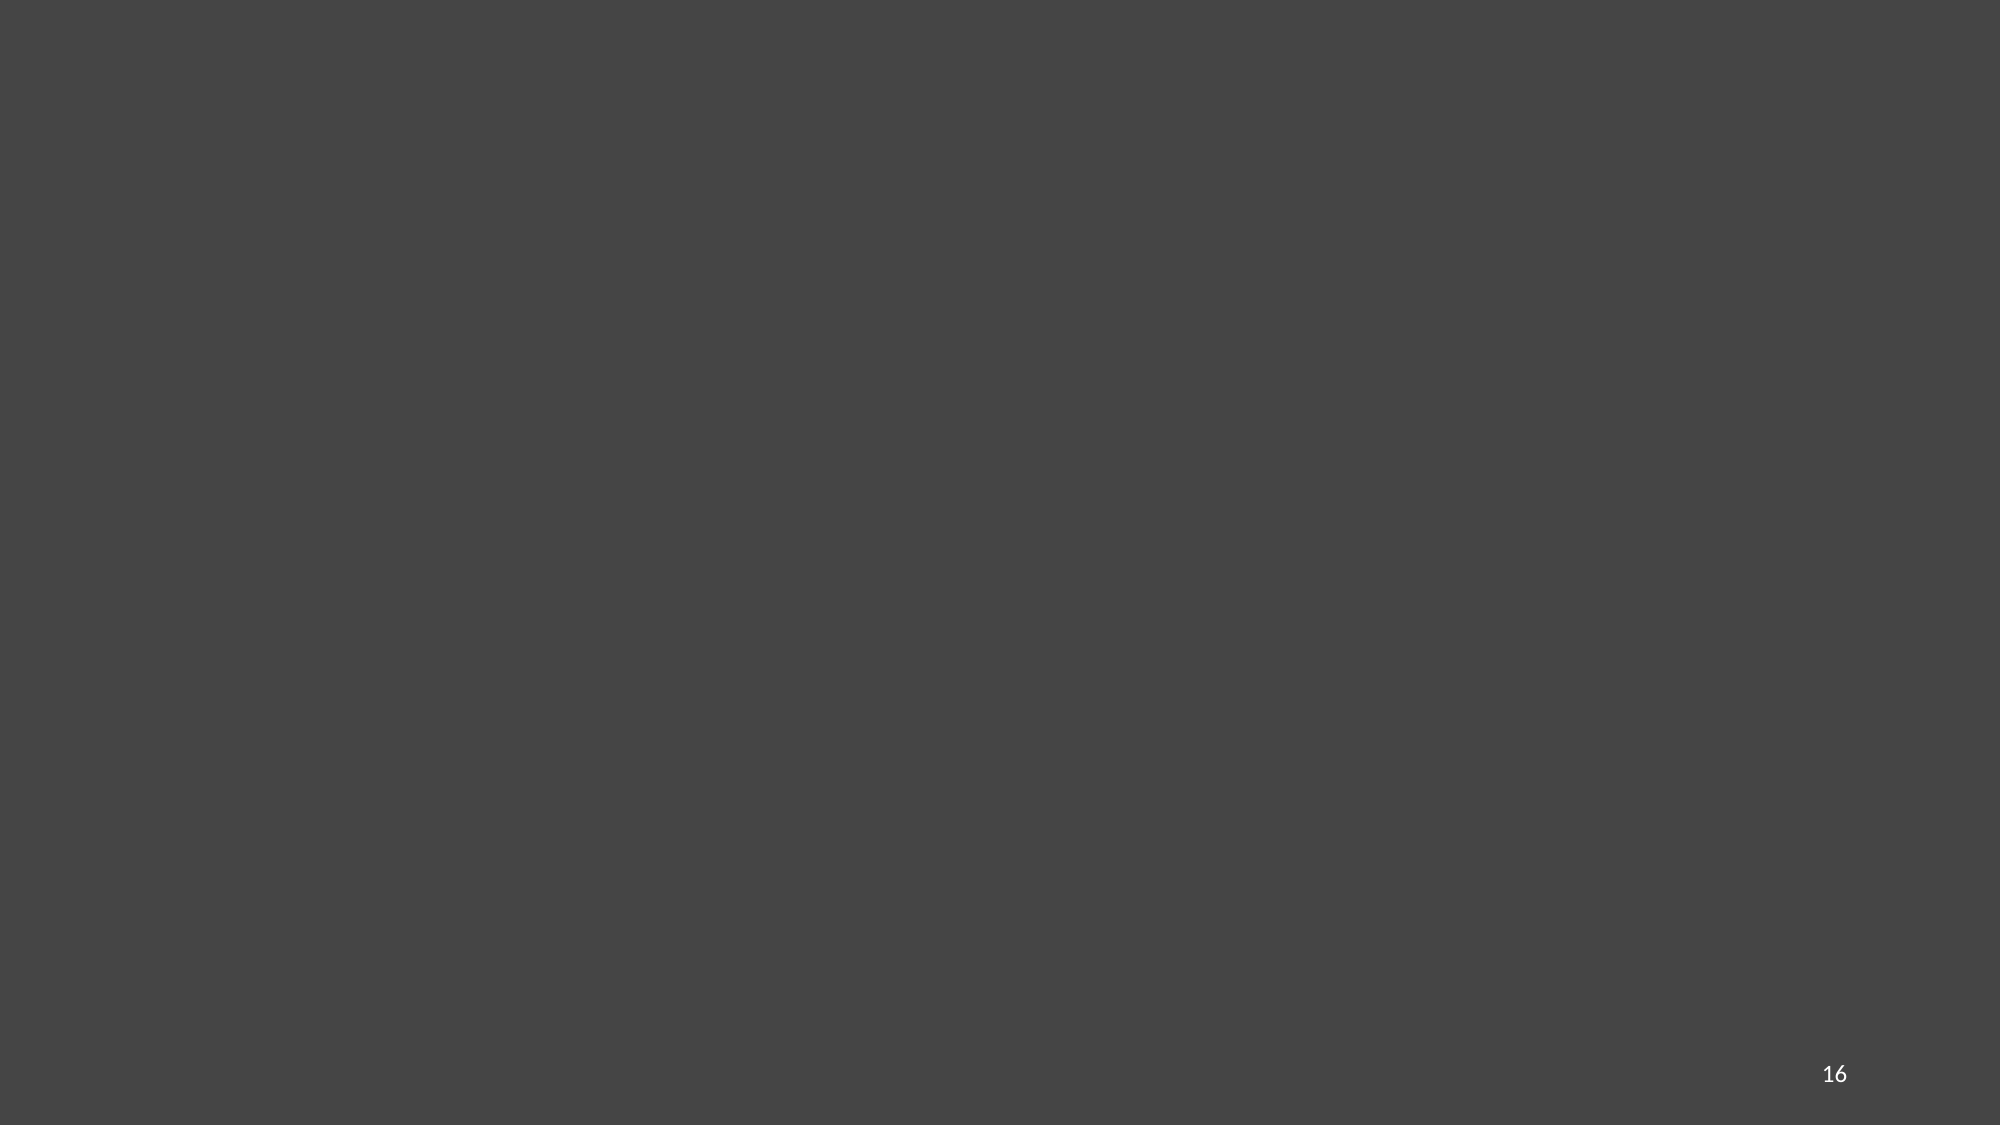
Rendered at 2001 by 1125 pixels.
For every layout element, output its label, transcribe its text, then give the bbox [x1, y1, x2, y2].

slide_number 16 [1412, 1042, 1863, 1103]
